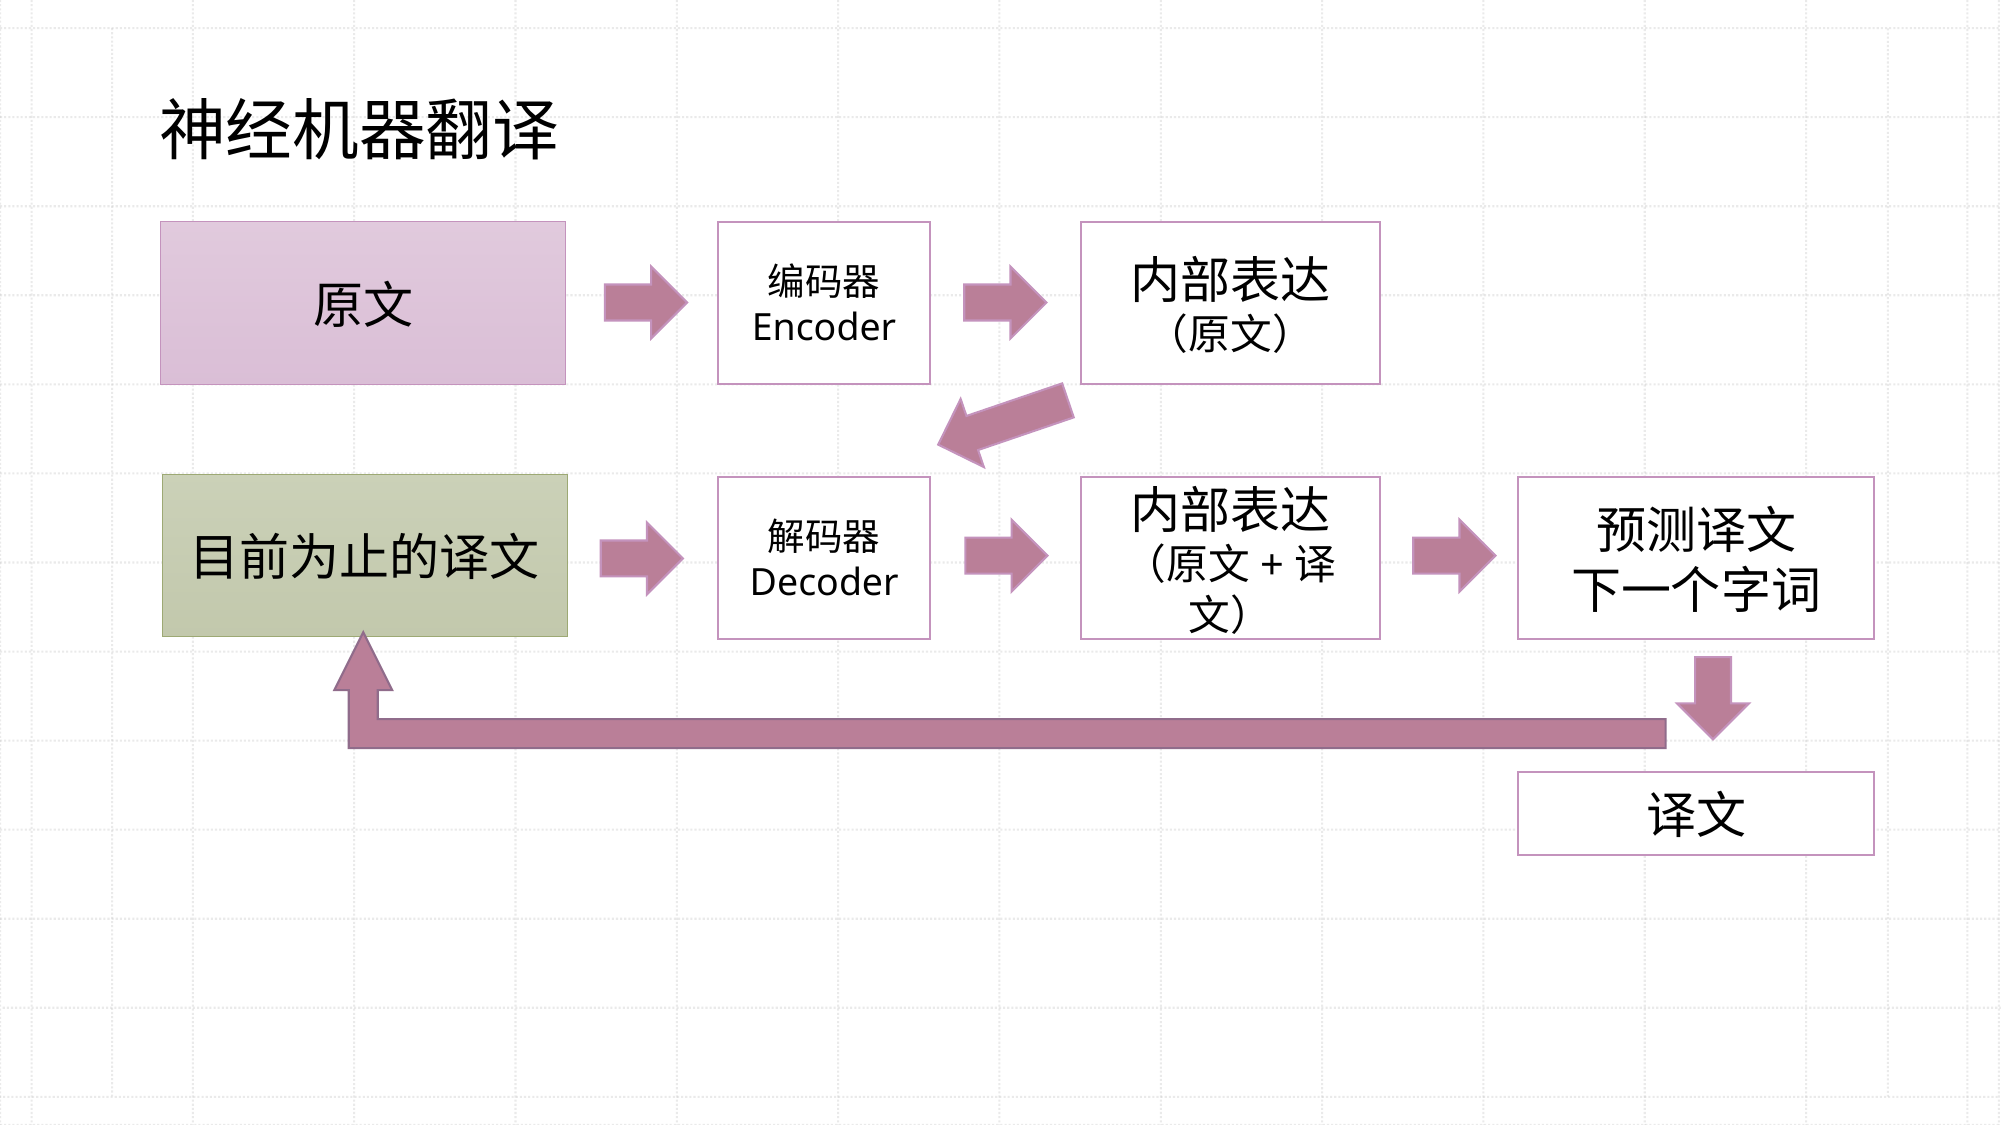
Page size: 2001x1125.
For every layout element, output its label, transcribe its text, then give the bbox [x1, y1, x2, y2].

text_box 编码器 Encoder [717, 221, 931, 385]
text_box 解码器 Decoder [717, 476, 931, 640]
text_box 预测译文 下一个字词 [1517, 476, 1875, 640]
text_box [964, 517, 1049, 595]
text_box 译文 [1517, 771, 1875, 856]
text_box 原文 [160, 221, 566, 385]
text_box 内部表达 （原文） [1080, 221, 1381, 385]
text_box [603, 264, 689, 341]
text_box [963, 264, 1048, 341]
text_box [332, 629, 1667, 750]
text_box 内部表达 （原文+译文） [1080, 476, 1381, 640]
text_box 目前为止的译文 [162, 474, 568, 637]
text_box [1412, 517, 1497, 595]
text_box [936, 382, 1076, 470]
text_box 神经机器翻译 [144, 80, 582, 176]
text_box [599, 520, 685, 597]
text_box [1674, 656, 1752, 741]
